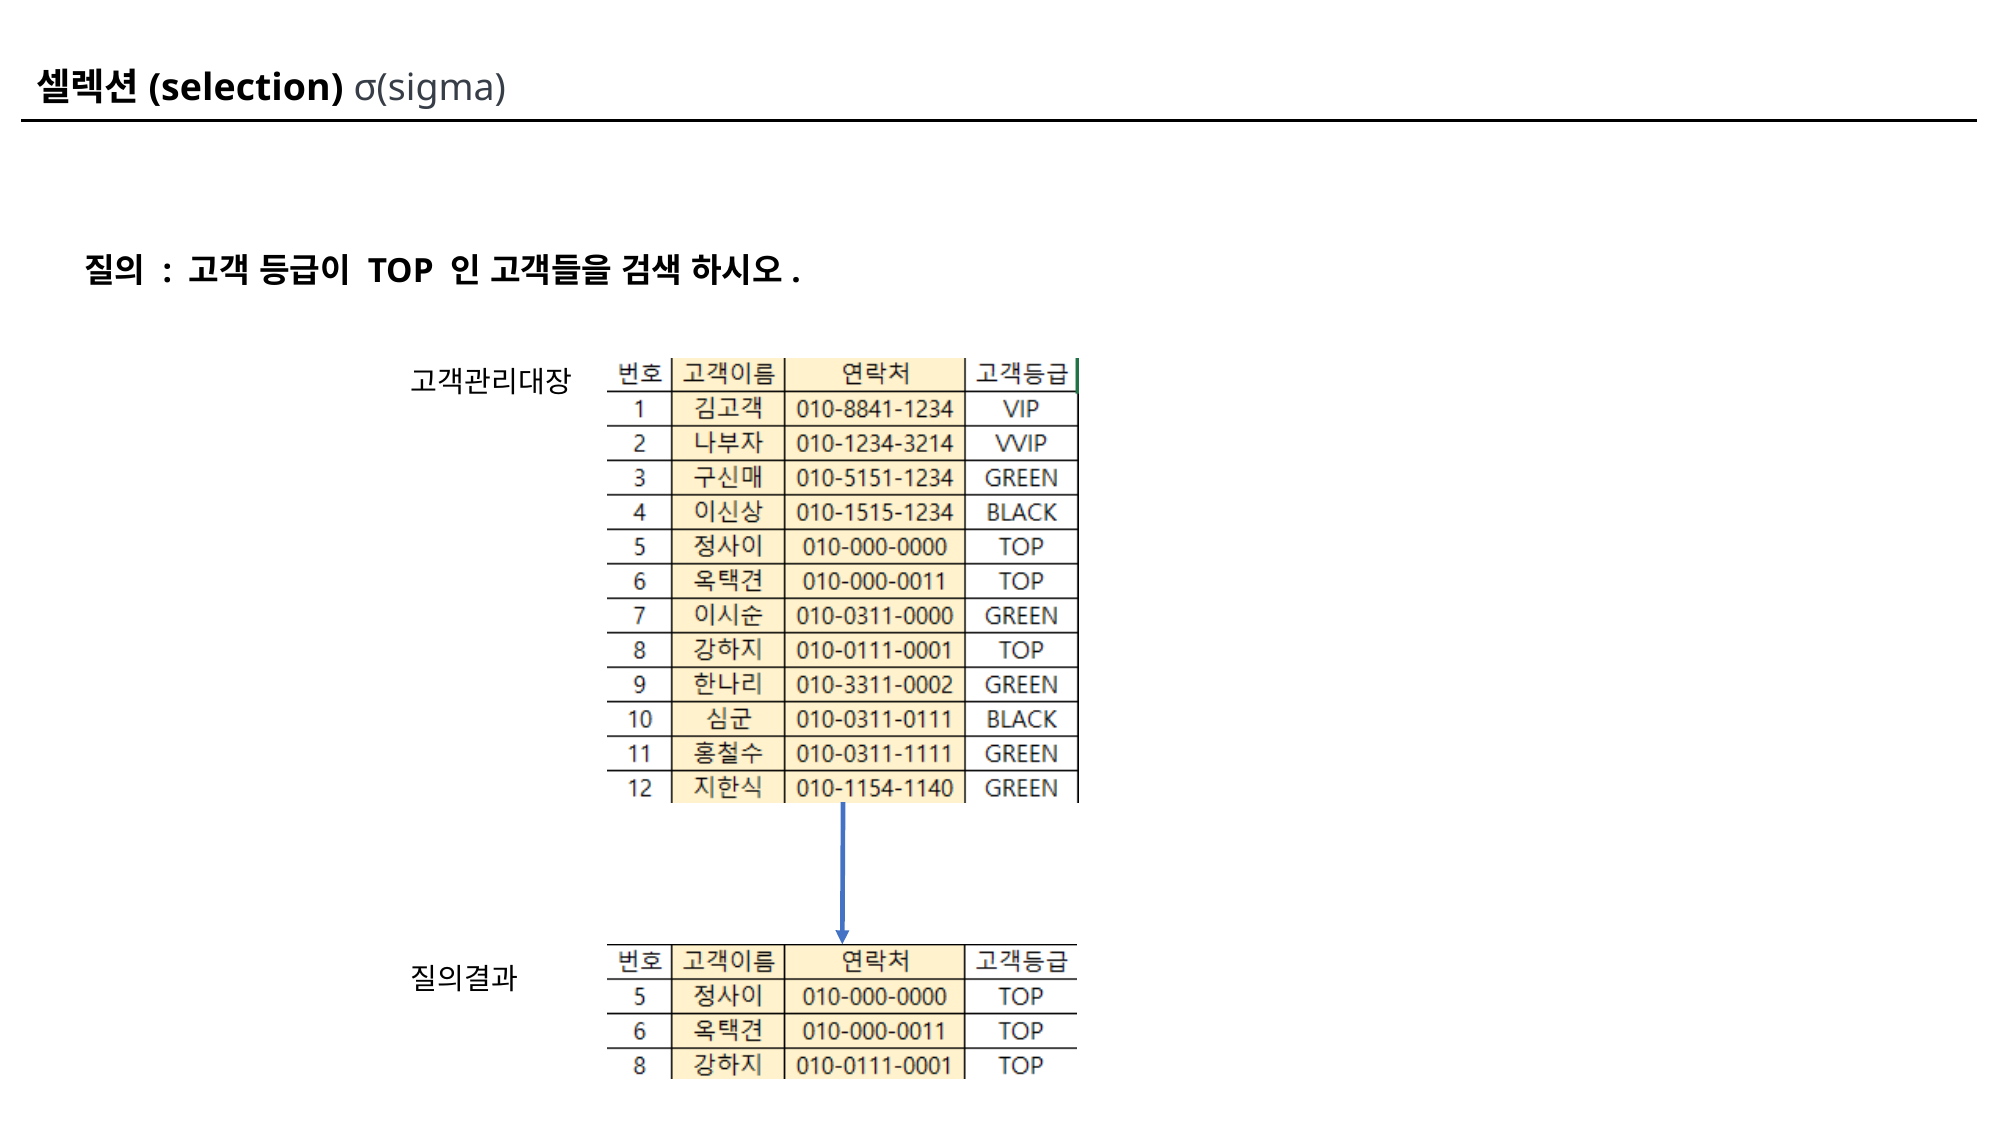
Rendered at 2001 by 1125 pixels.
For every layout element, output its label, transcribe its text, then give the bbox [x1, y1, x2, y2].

text_box 질의결과 [395, 918, 841, 1003]
text_box 고객관리대장 [395, 321, 1396, 406]
text_box 셀렉션(selection) σ(sigma) [21, 55, 1978, 116]
text_box 질의 : 고객 등급이 TOP 인 고객들을 검색 하시오. [69, 201, 1946, 297]
text_box 질의결과 [844, 918, 1396, 1003]
picture [607, 944, 1077, 1079]
picture [607, 358, 1079, 803]
